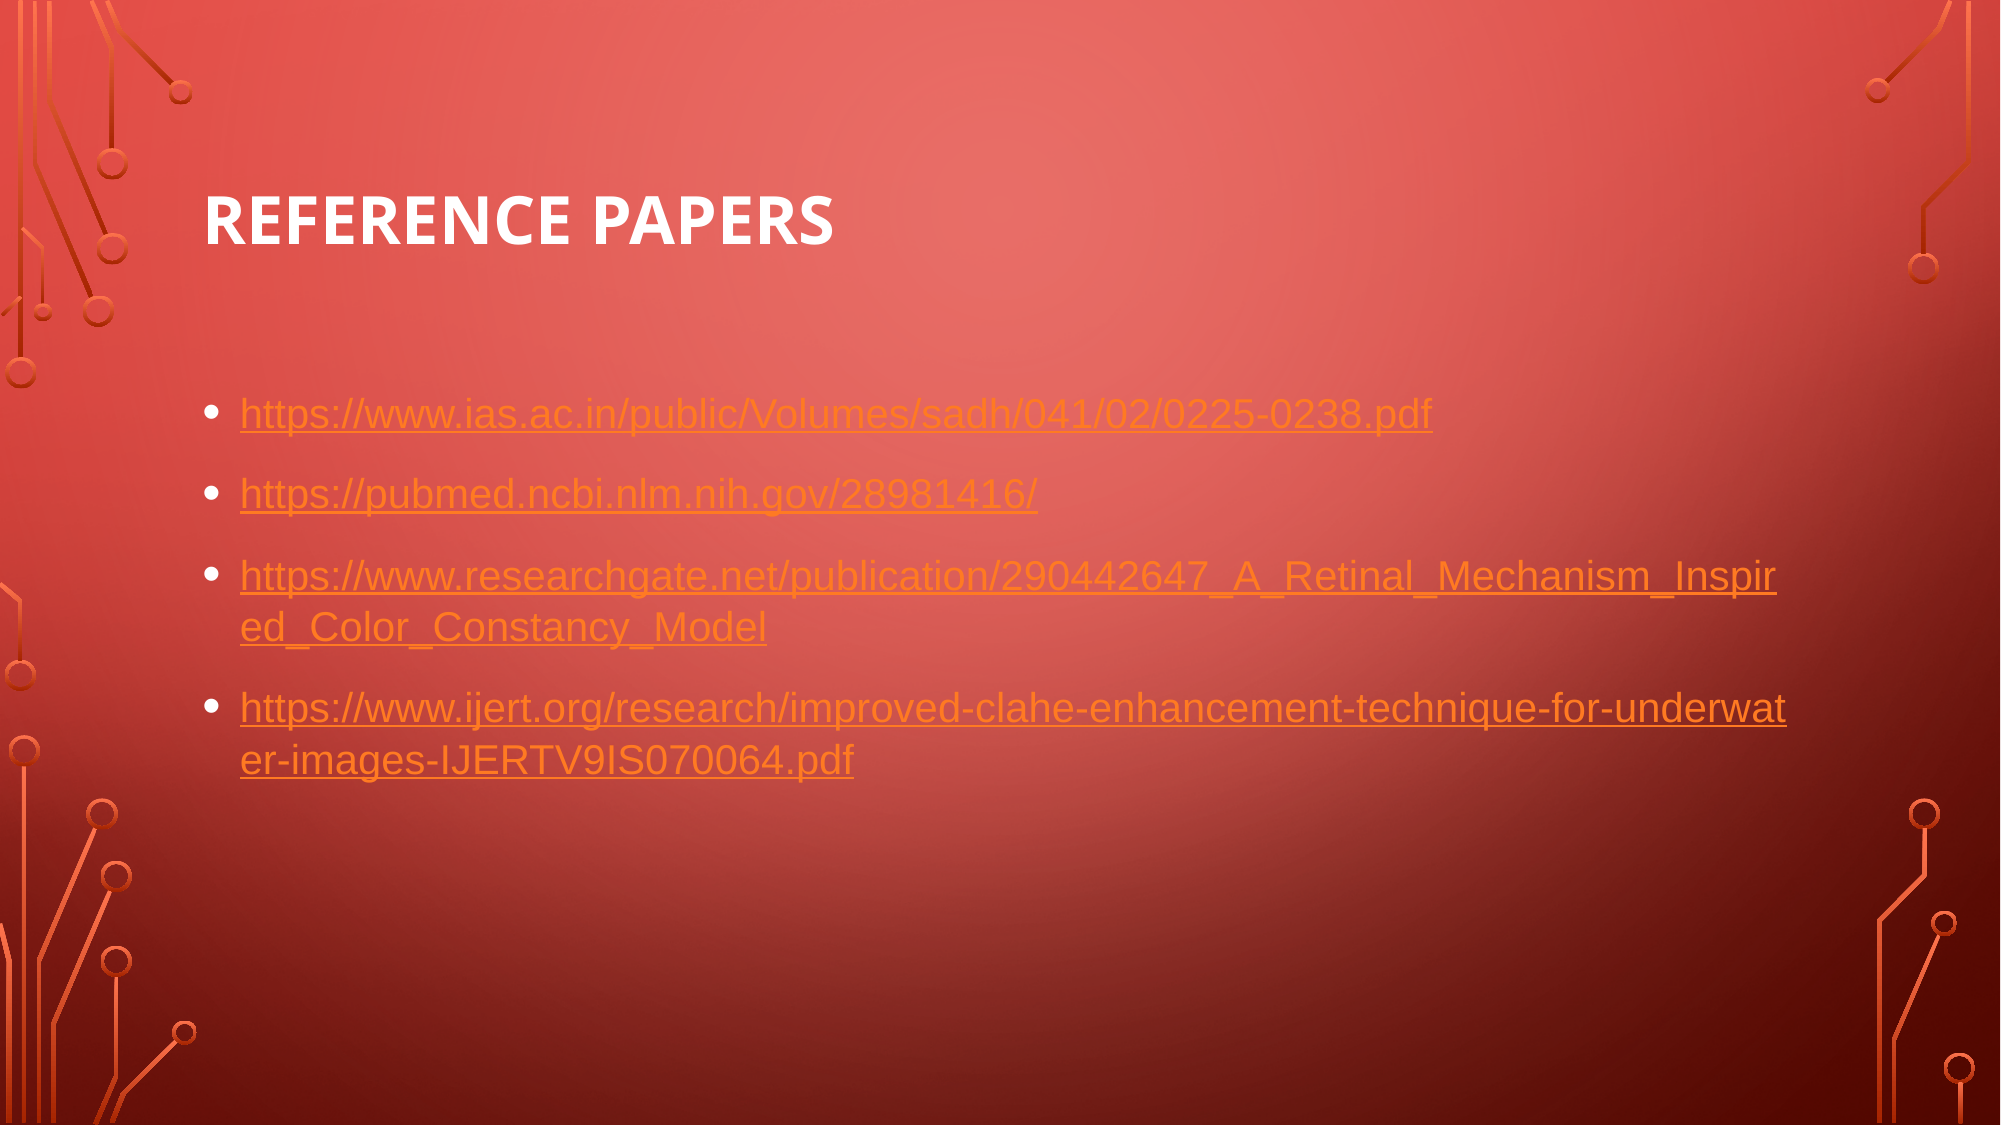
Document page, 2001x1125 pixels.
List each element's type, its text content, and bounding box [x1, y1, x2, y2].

list https://www.ias.ac.in/public/Volumes/sadh/041/02/0225-0238.pdf https://pubmed.ncbi.nlm.nih.gov/28981416/ https://www.researchgate.net/publication/290442647_A_Retinal_Mechanism_Inspired_Color_Constancy_Model https://www.ijert.org/research/improved-clahe-enhancement-technique-for-underwater-images-IJERTV9IS070064.pdf [187, 369, 1813, 950]
title REFERENCE PAPERs [187, 101, 1813, 344]
